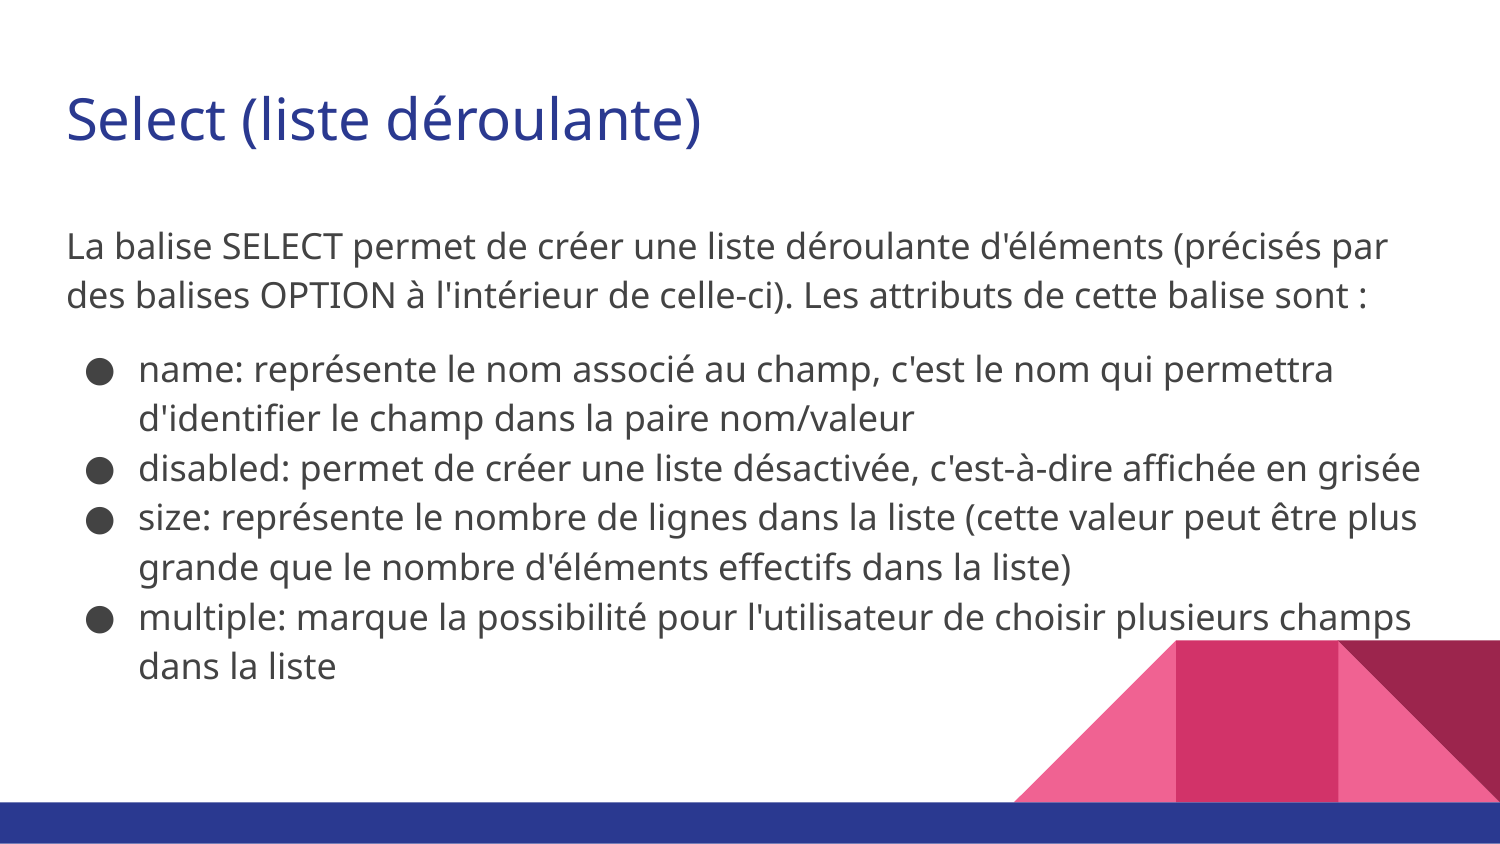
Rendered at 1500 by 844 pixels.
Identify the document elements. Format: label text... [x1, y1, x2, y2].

list La balise SELECT permet de créer une liste déroulante d'éléments (précisés par des balises OPTION à l'intérieur de celle-ci). Les attributs de cette balise sont : name: représente le nom associé au champ, c'est le nom qui permettra d'identifier le champ dans la paire nom/valeur disabled: permet de créer une liste désactivée, c'est-à-dire affichée en grisée size: représente le nombre de lignes dans la liste (cette valeur peut être plus grande que le nombre d'éléments effectifs dans la liste) multiple: marque la possibilité pour l'utilisateur de choisir plusieurs champs dans la liste [51, 201, 1449, 750]
title Select (liste déroulante) [51, 67, 1449, 167]
